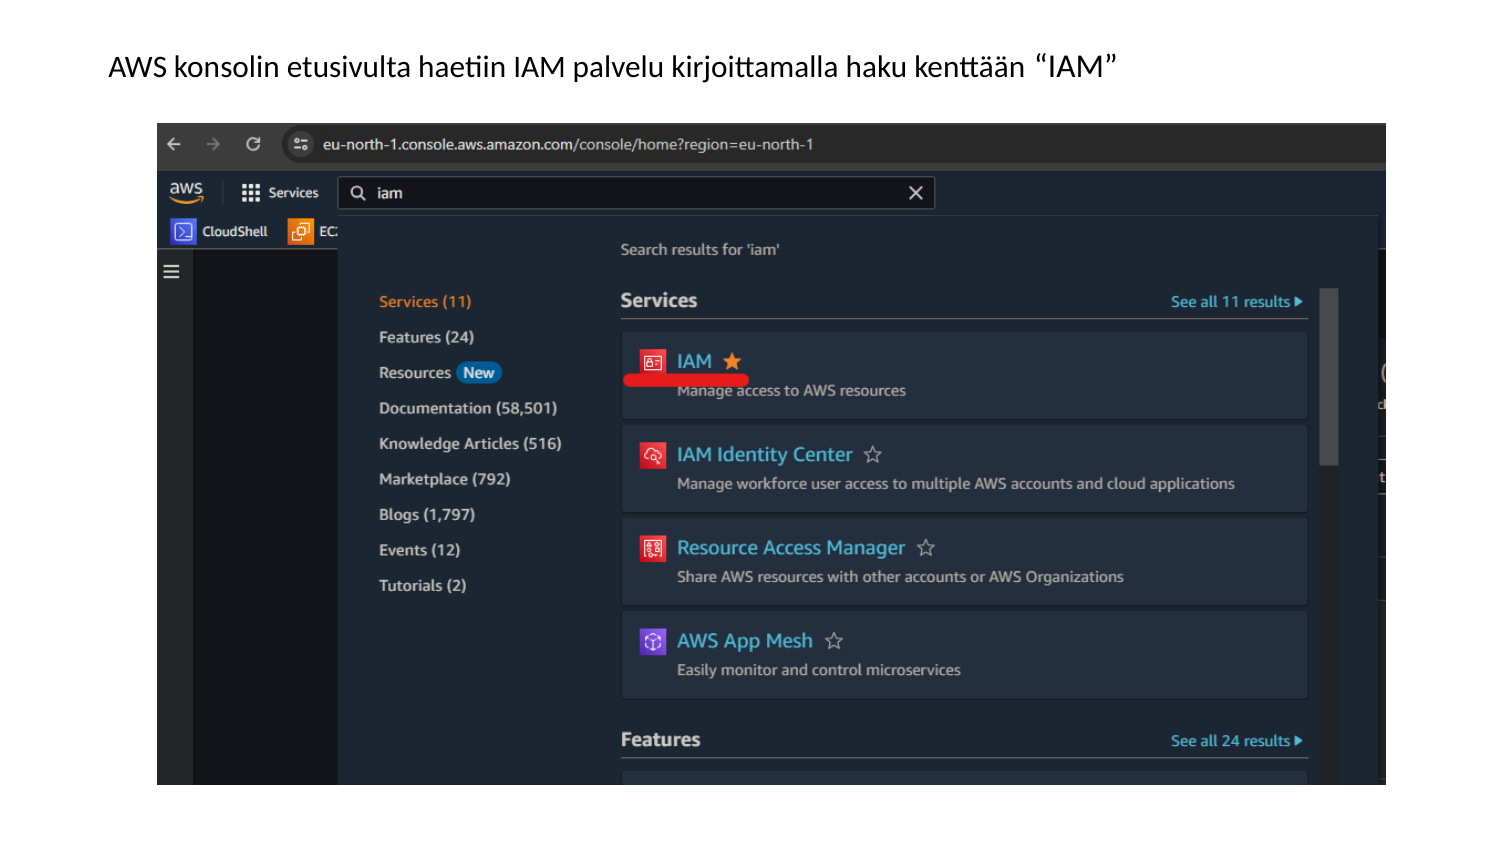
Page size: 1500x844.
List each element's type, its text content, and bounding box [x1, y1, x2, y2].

text_box AWS konsolin etusivulta haetiin IAM palvelu kirjoittamalla haku kenttään “IAM” [93, 22, 1441, 101]
picture [157, 123, 1386, 785]
